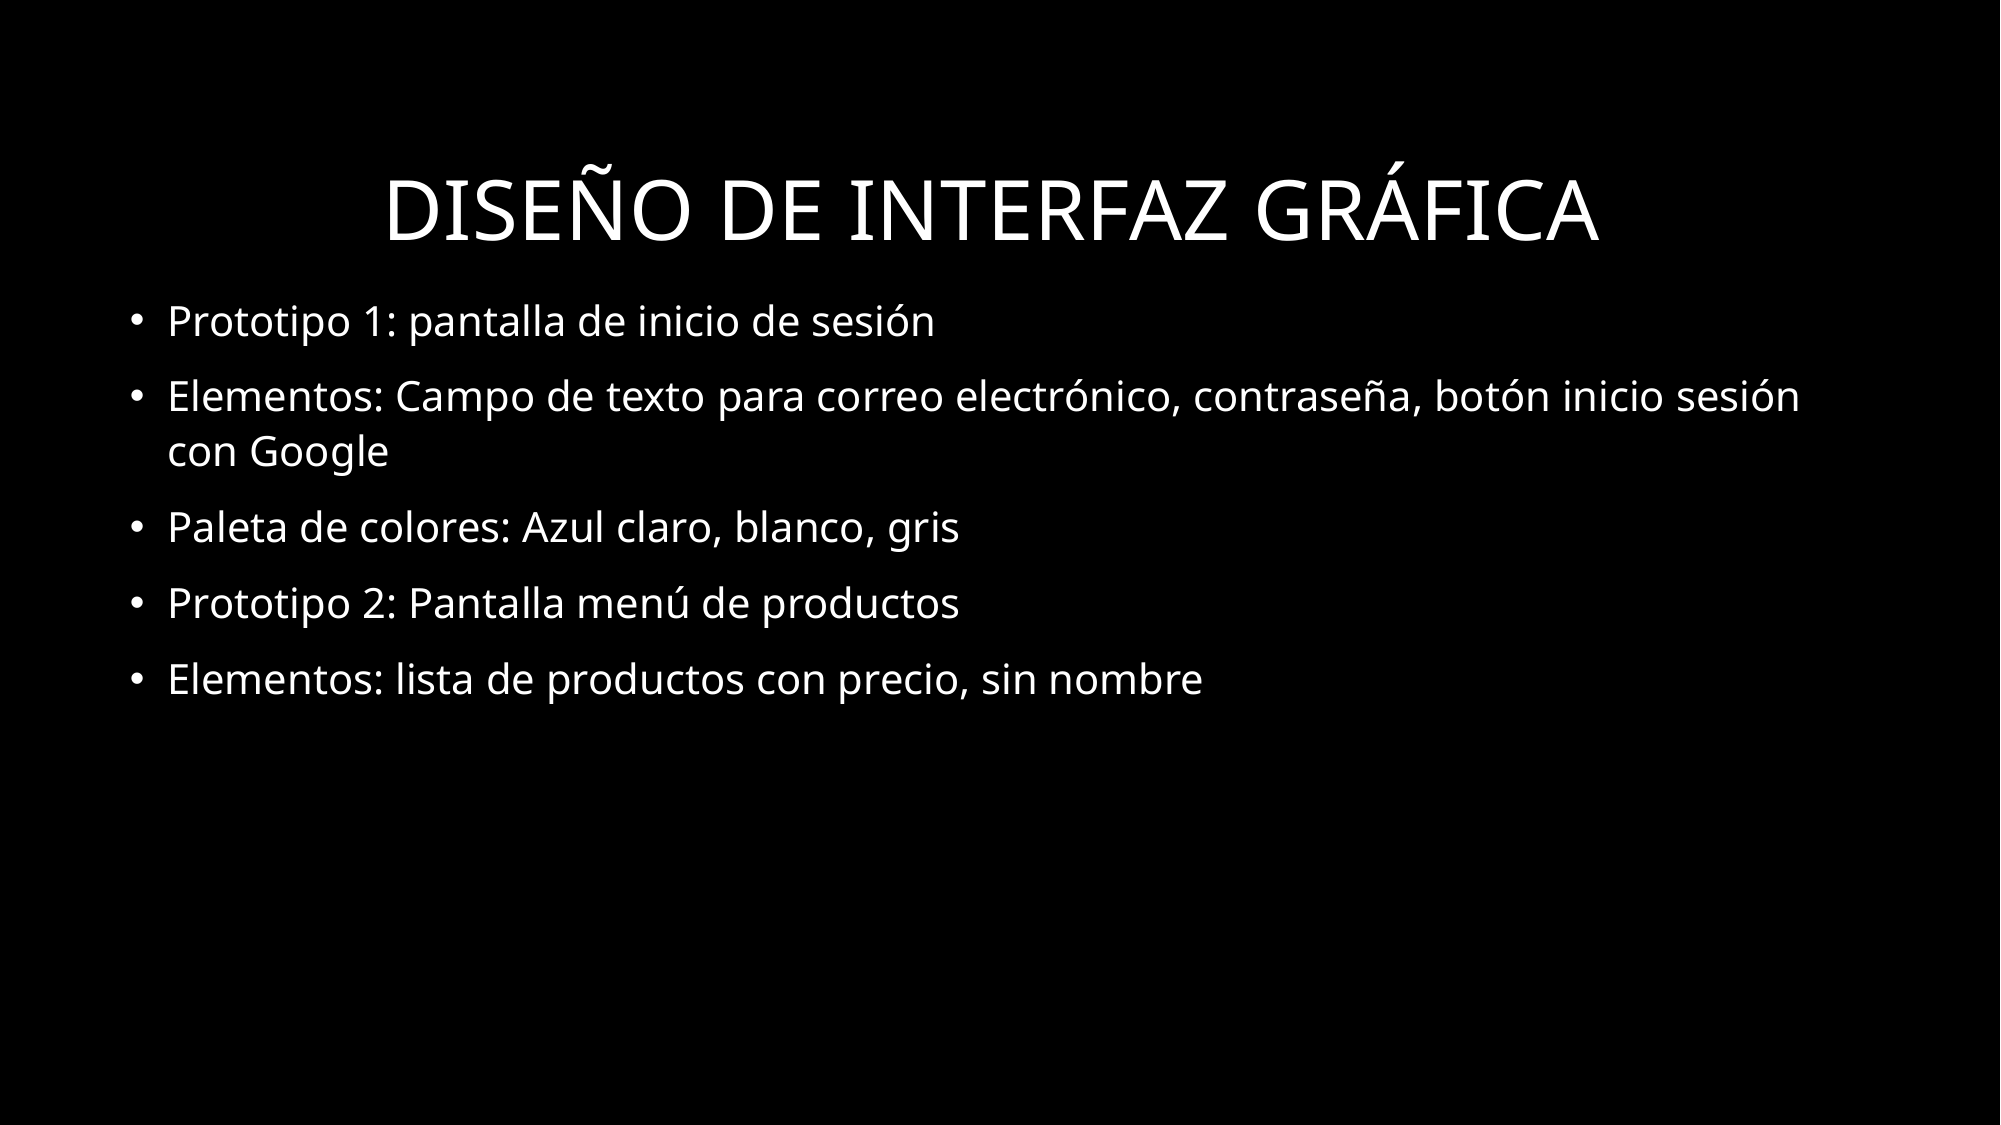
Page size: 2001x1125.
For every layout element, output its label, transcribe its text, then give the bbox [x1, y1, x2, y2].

list Prototipo 1: pantalla de inicio de sesión Elementos: Campo de texto para correo electrónico, contraseña, botón inicio sesión con Google Paleta de colores: Azul claro, blanco, gris Prototipo 2: Pantalla menú de productos Elementos: lista de productos con precio, sin nombre [114, 281, 1869, 978]
title Diseño de interfaz gráfica [114, 149, 1869, 281]
